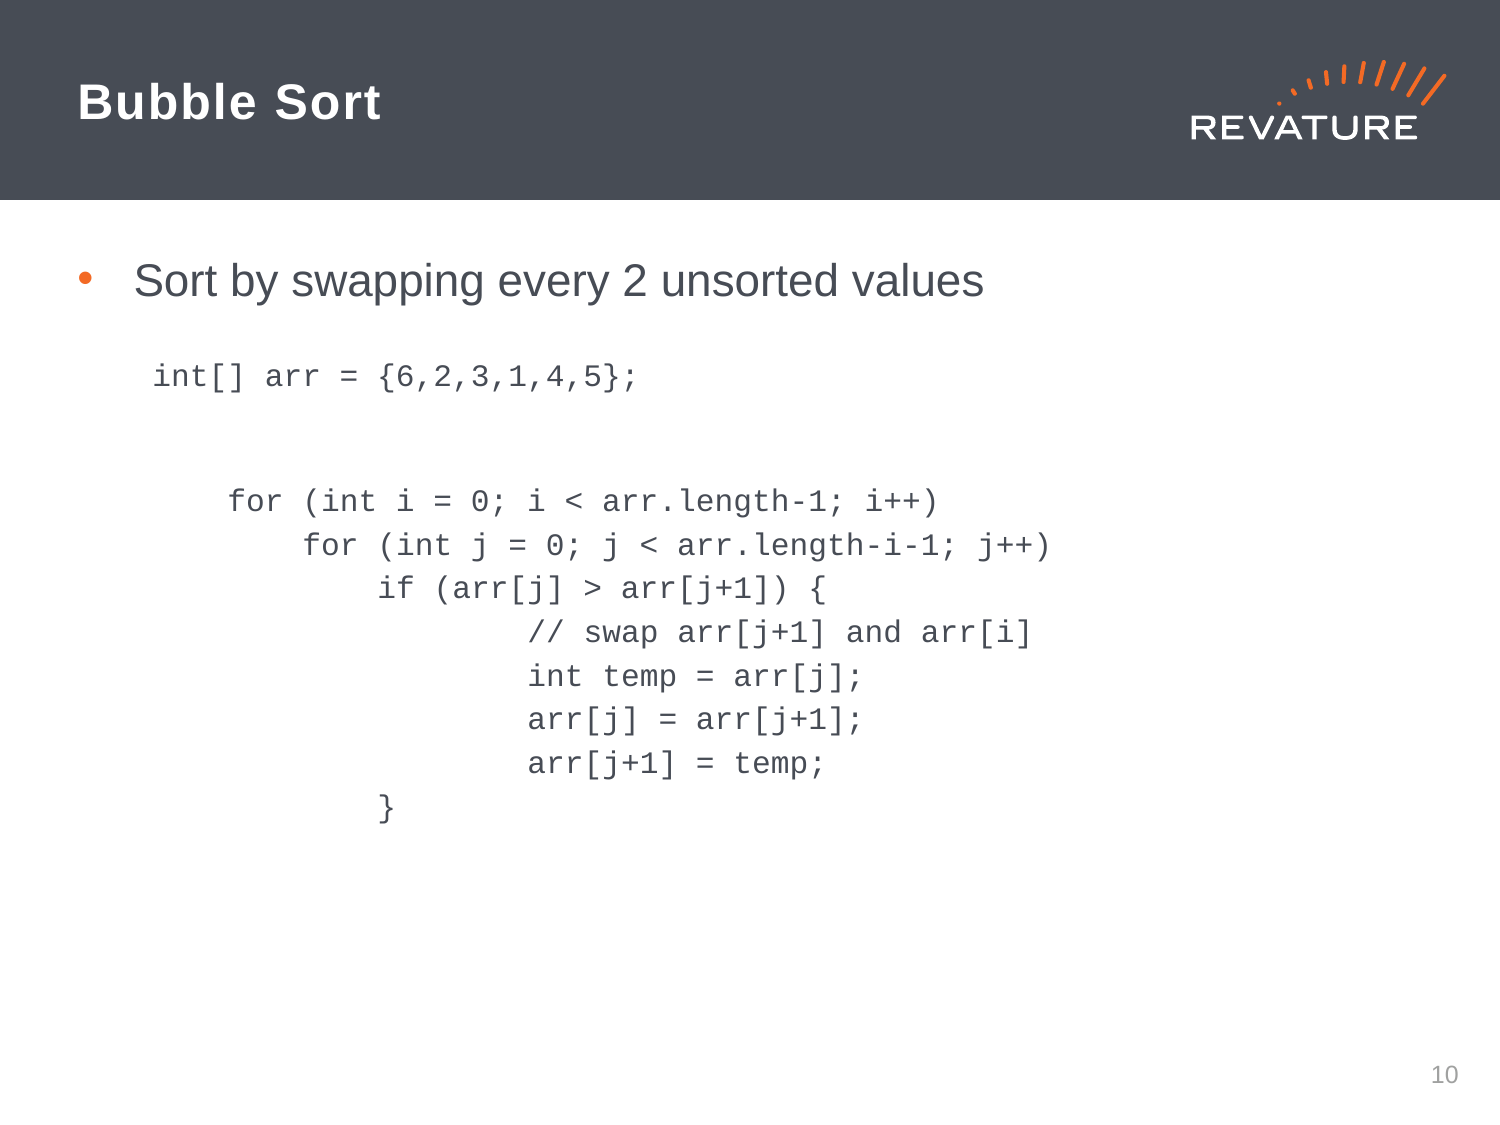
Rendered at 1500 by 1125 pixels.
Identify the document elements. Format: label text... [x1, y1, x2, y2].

list Sort by swapping every 2 unsorted values int[] arr = {6,2,3,1,4,5}; for (int i = 0; i < arr.length-1; i++) for (int j = 0; j < arr.length-i-1; j++) if (arr[j] > arr[j+1]) { // swap arr[j+1] and arr[i] int temp = arr[j]; arr[j] = arr[j+1]; arr[j+1] = temp; } [62, 243, 1438, 1075]
slide_number 9 [1332, 1043, 1474, 1104]
title Bubble Sort [62, 0, 1084, 200]
